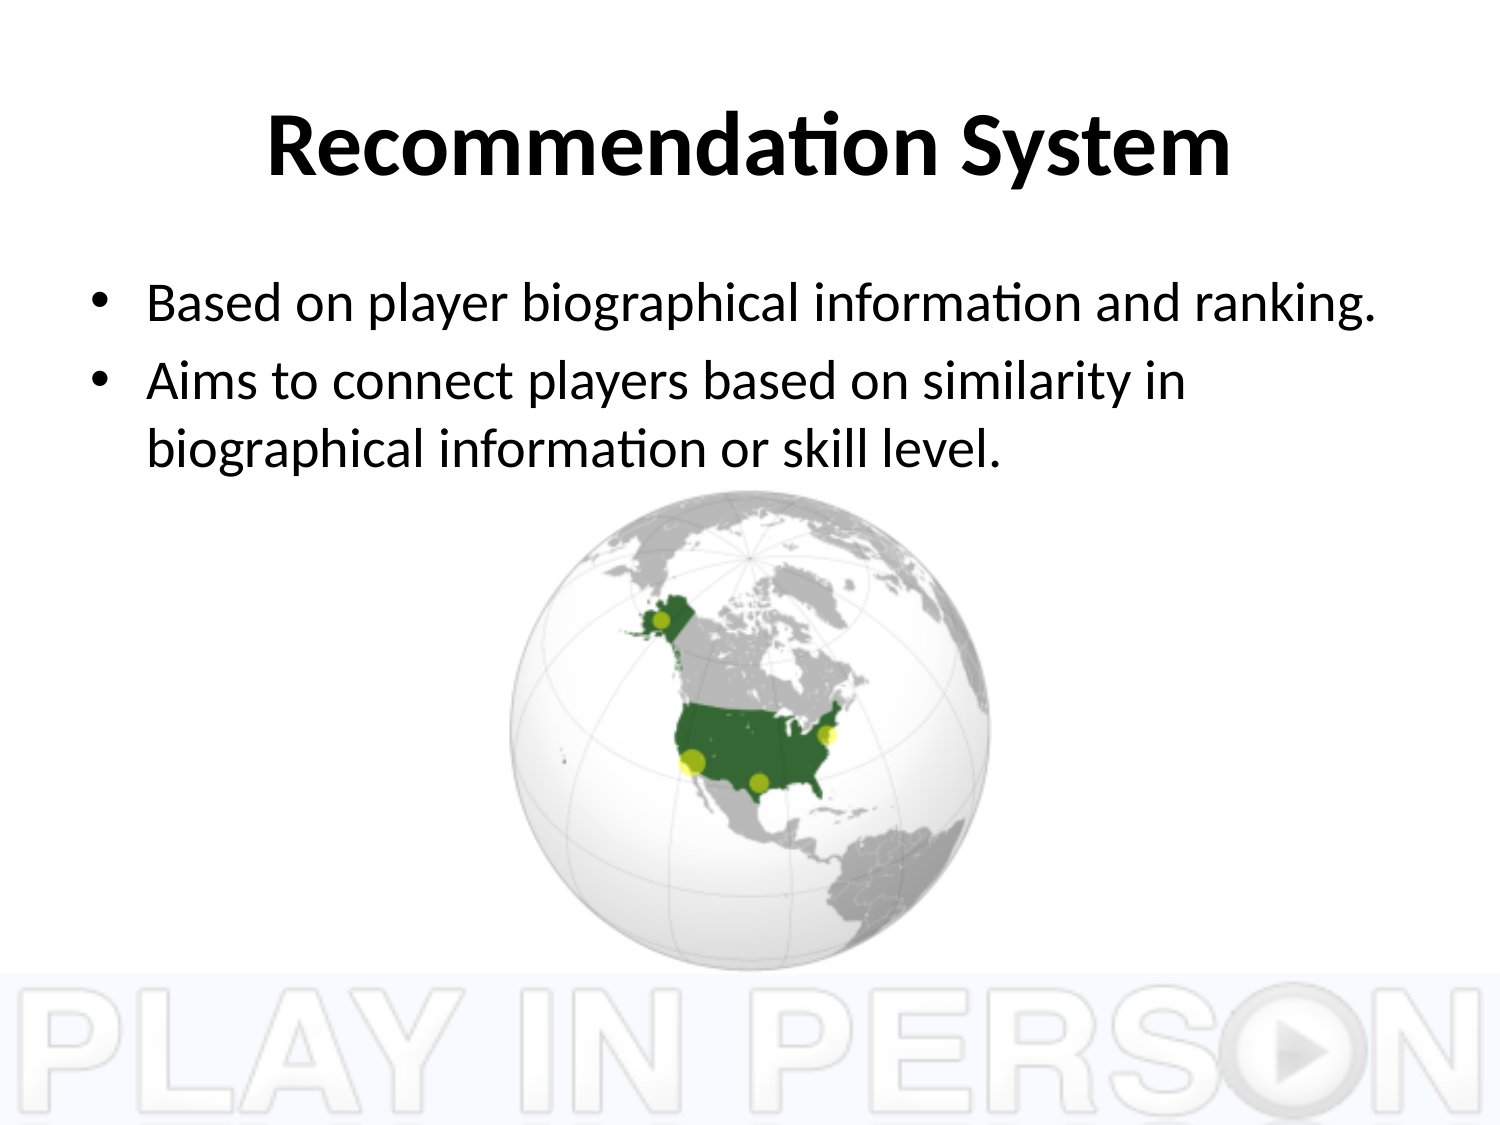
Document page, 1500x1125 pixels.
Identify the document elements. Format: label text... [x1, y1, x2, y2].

list Based on player biographical information and ranking. Aims to connect players based on similarity in biographical information or skill level. [75, 257, 1425, 973]
picture [0, 487, 1500, 1125]
title Recommendation System [75, 45, 1425, 233]
